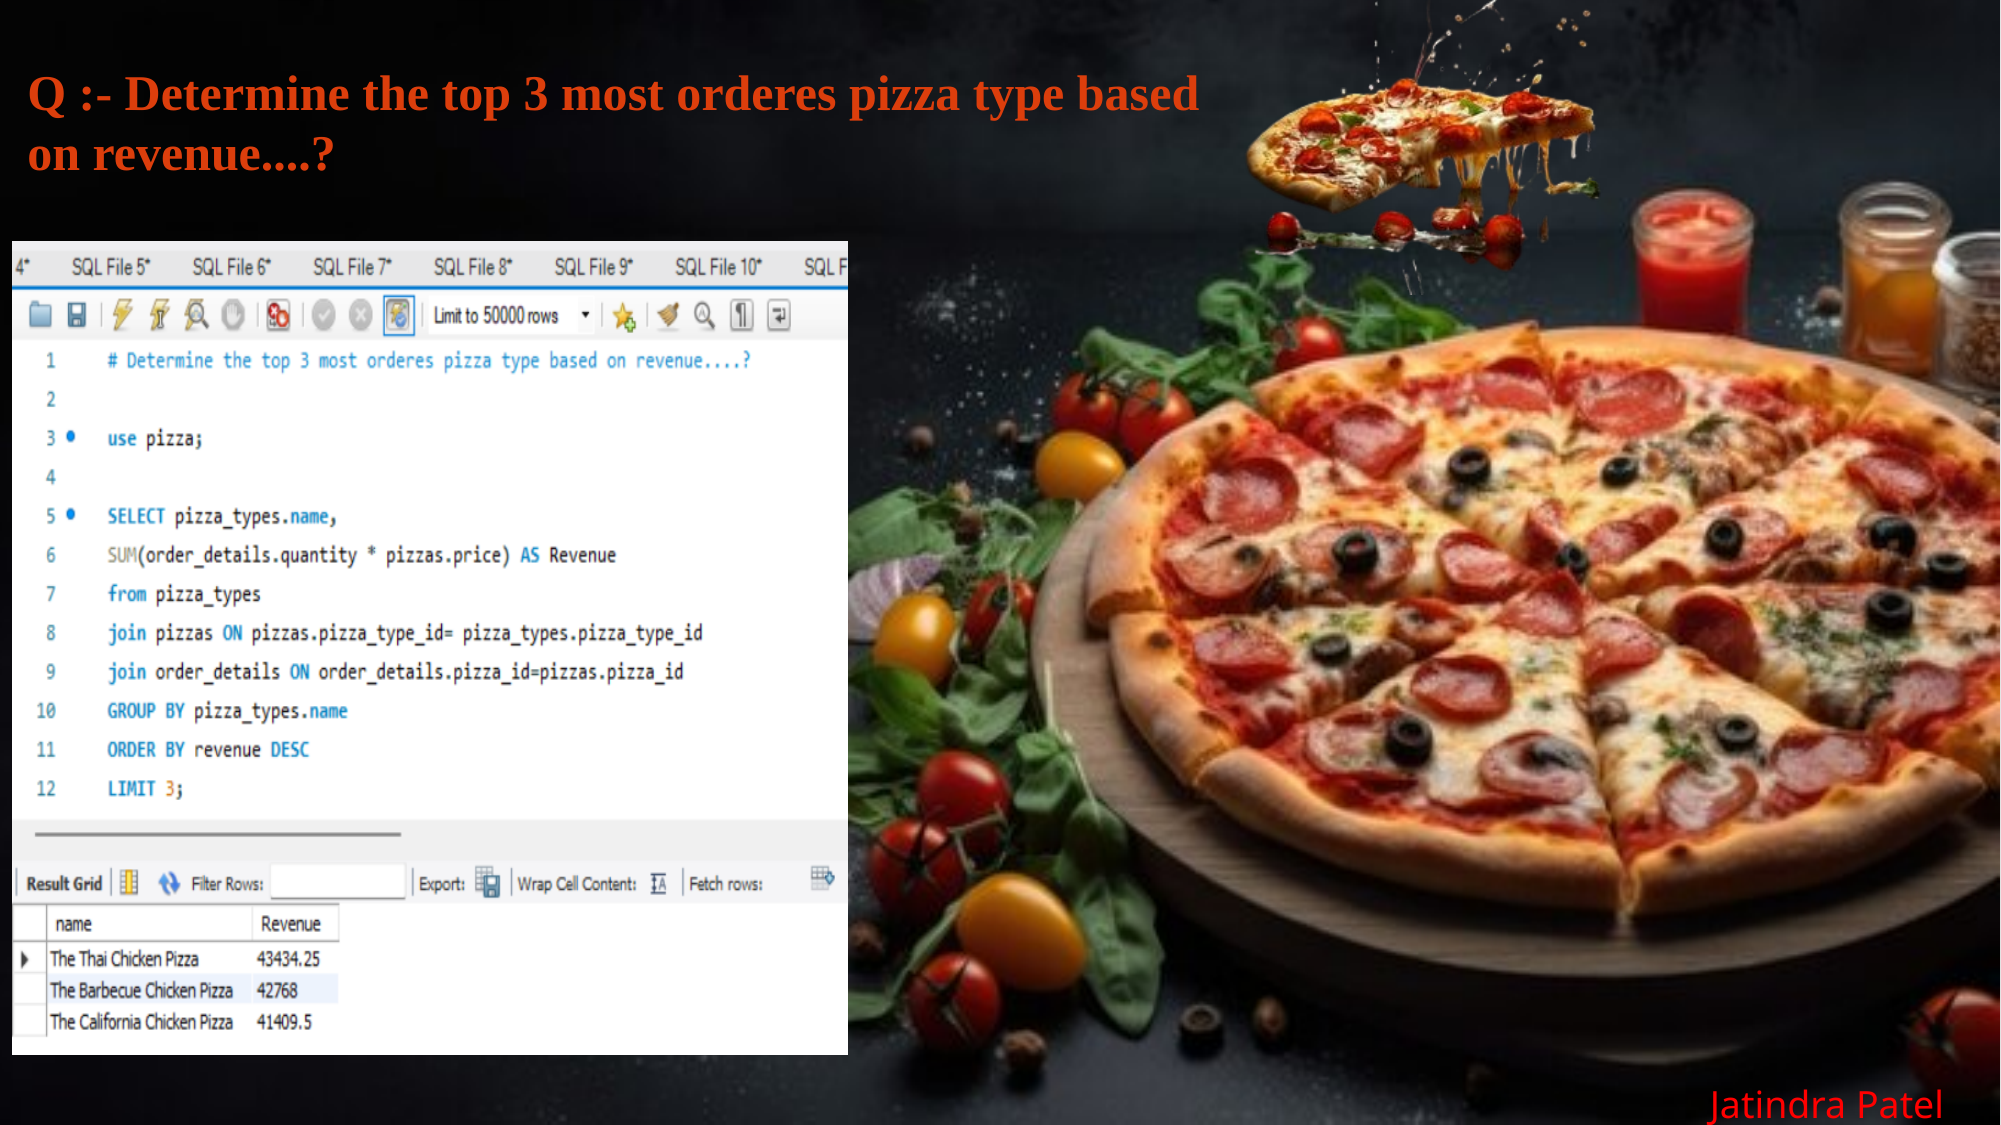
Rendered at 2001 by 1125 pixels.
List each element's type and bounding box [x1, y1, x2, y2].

text_box [0, 0, 2000, 1125]
picture [12, 241, 848, 1055]
